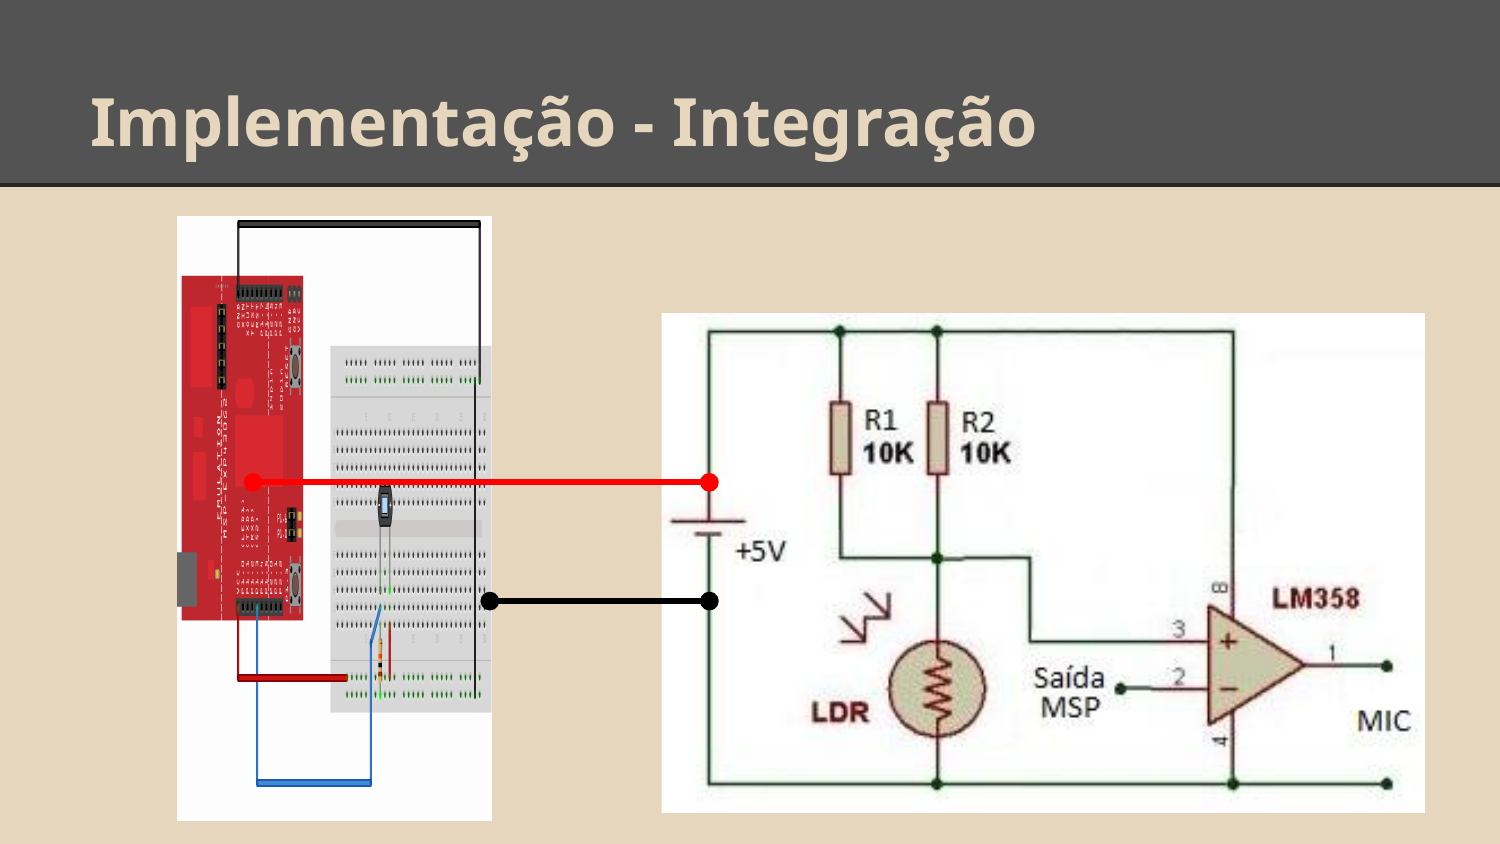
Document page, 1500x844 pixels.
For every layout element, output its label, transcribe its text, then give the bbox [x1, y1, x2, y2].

text_box [245, 474, 261, 491]
title Implementação - Integração [75, 33, 1425, 175]
text_box [701, 474, 718, 491]
text_box [701, 593, 718, 609]
text_box [661, 313, 1425, 813]
text_box [482, 593, 498, 609]
text_box [177, 216, 492, 821]
